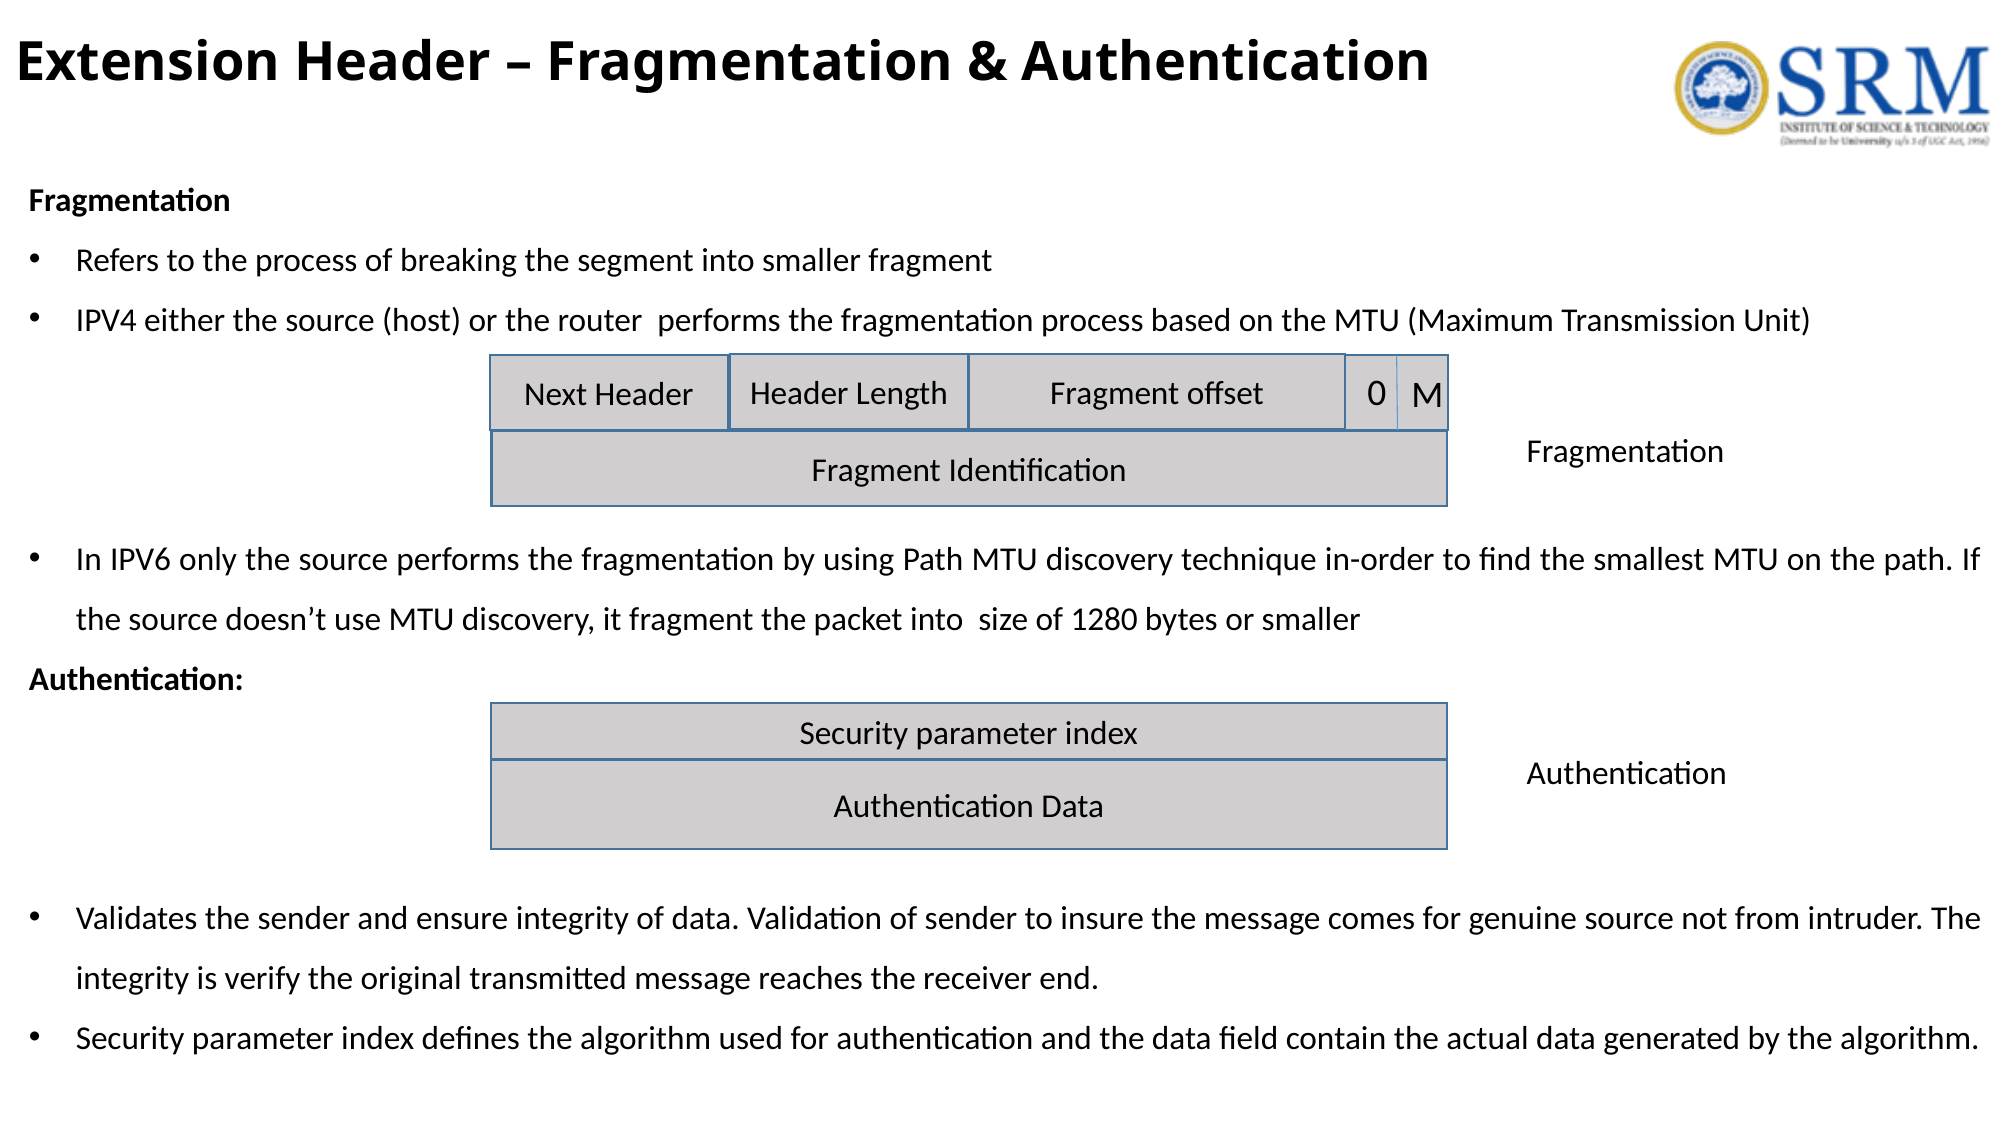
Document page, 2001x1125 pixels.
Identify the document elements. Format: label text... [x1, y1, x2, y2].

picture [1662, 0, 1999, 190]
text_box Fragmentation [1511, 421, 1755, 477]
text_box Security parameter index [490, 702, 1448, 758]
title Extension Header – Fragmentation & Authentication [0, 0, 1662, 126]
text_box Authentication [1511, 743, 1755, 799]
text_box Authentication Data [490, 758, 1448, 850]
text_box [489, 353, 1449, 506]
text_box Fragmentation Refers to the process of breaking the segment into smaller fragment IPV4 either the source (host) or the router performs the fragmentation process based on the MTU (Maximum Transmission Unit) In IPV6 only the source performs the fragmentation by using Path MTU discovery technique in-order to find the smallest MTU on the path. If the source doesn’t use MTU discovery, it fragment the packet into size of 1280 bytes or smaller Authentication: Validates the sender and ensure integrity of data. Validation of sender to insure the message comes for genuine source not from intruder. The integrity is verify the original transmitted message reaches the receiver end. Security parameter index defines the algorithm used for authentication and the data field contain the actual data generated by the algorithm. [14, 150, 1999, 1064]
